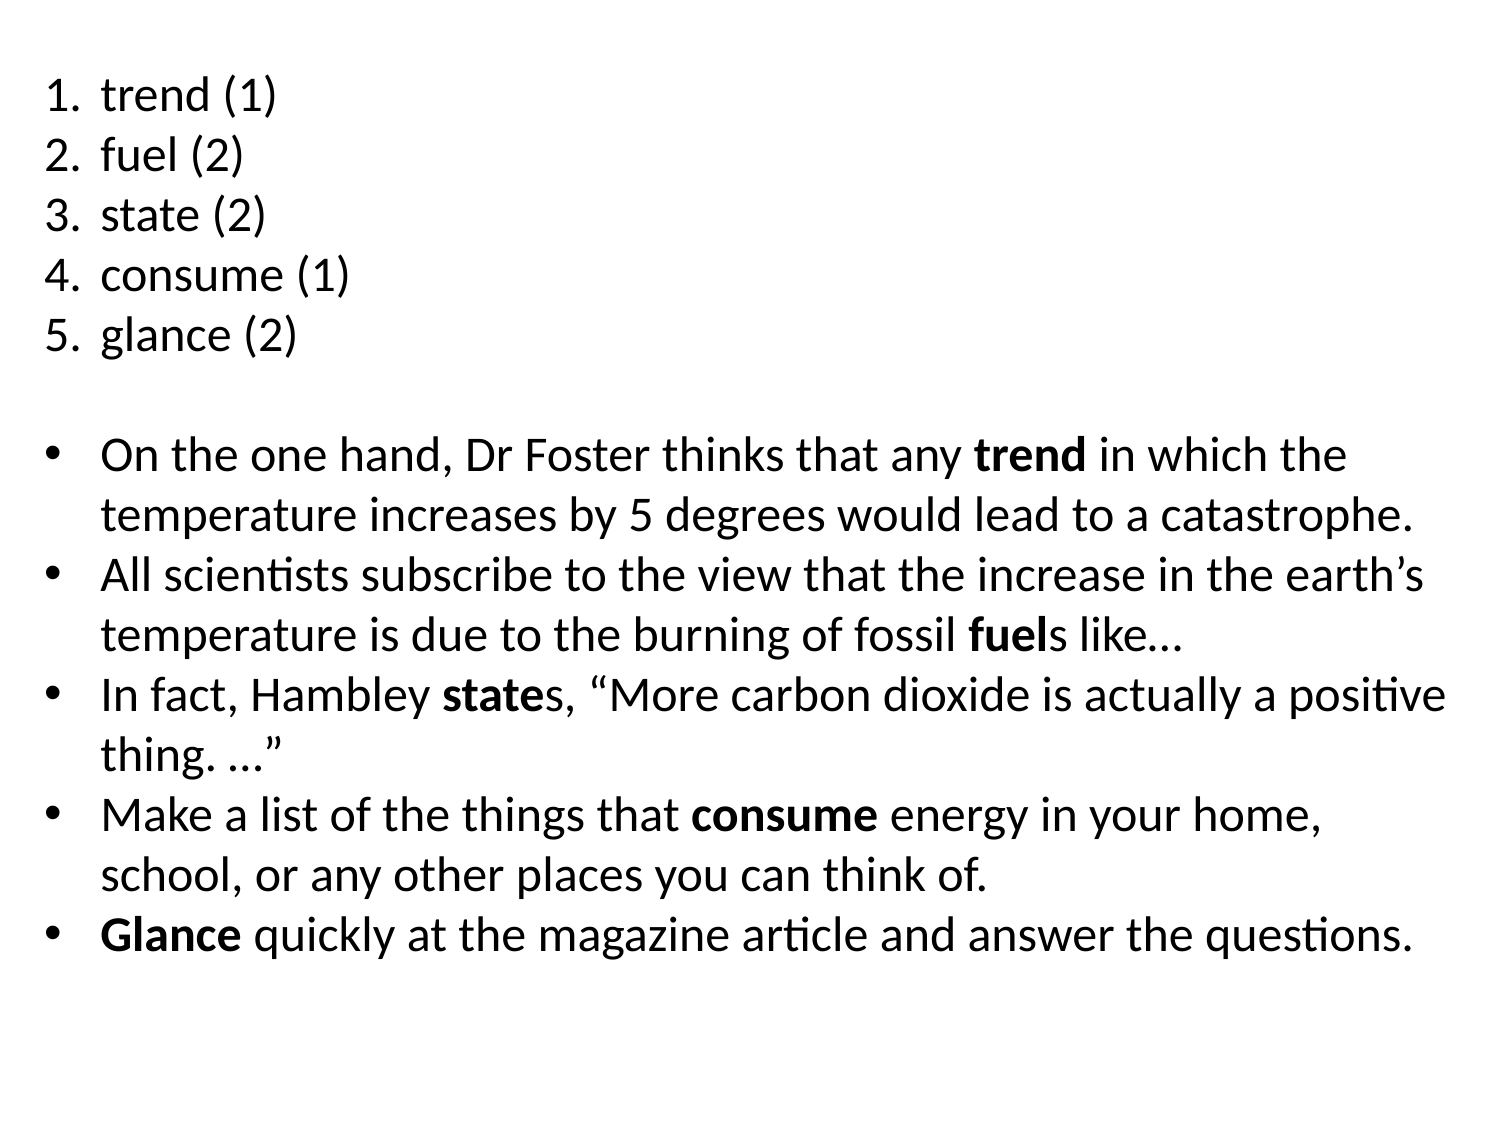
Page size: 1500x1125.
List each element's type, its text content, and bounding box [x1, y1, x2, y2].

text_box trend (1) fuel (2) state (2) consume (1) glance (2) On the one hand, Dr Foster thinks that any trend in which the temperature increases by 5 degrees would lead to a catastrophe. All scientists subscribe to the view that the increase in the earth’s temperature is due to the burning of fossil fuels like… In fact, Hambley states, “More carbon dioxide is actually a positive thing. …” Make a list of the things that consume energy in your home, school, or any other places you can think of. Glance quickly at the magazine article and answer the questions. [29, 54, 1483, 970]
